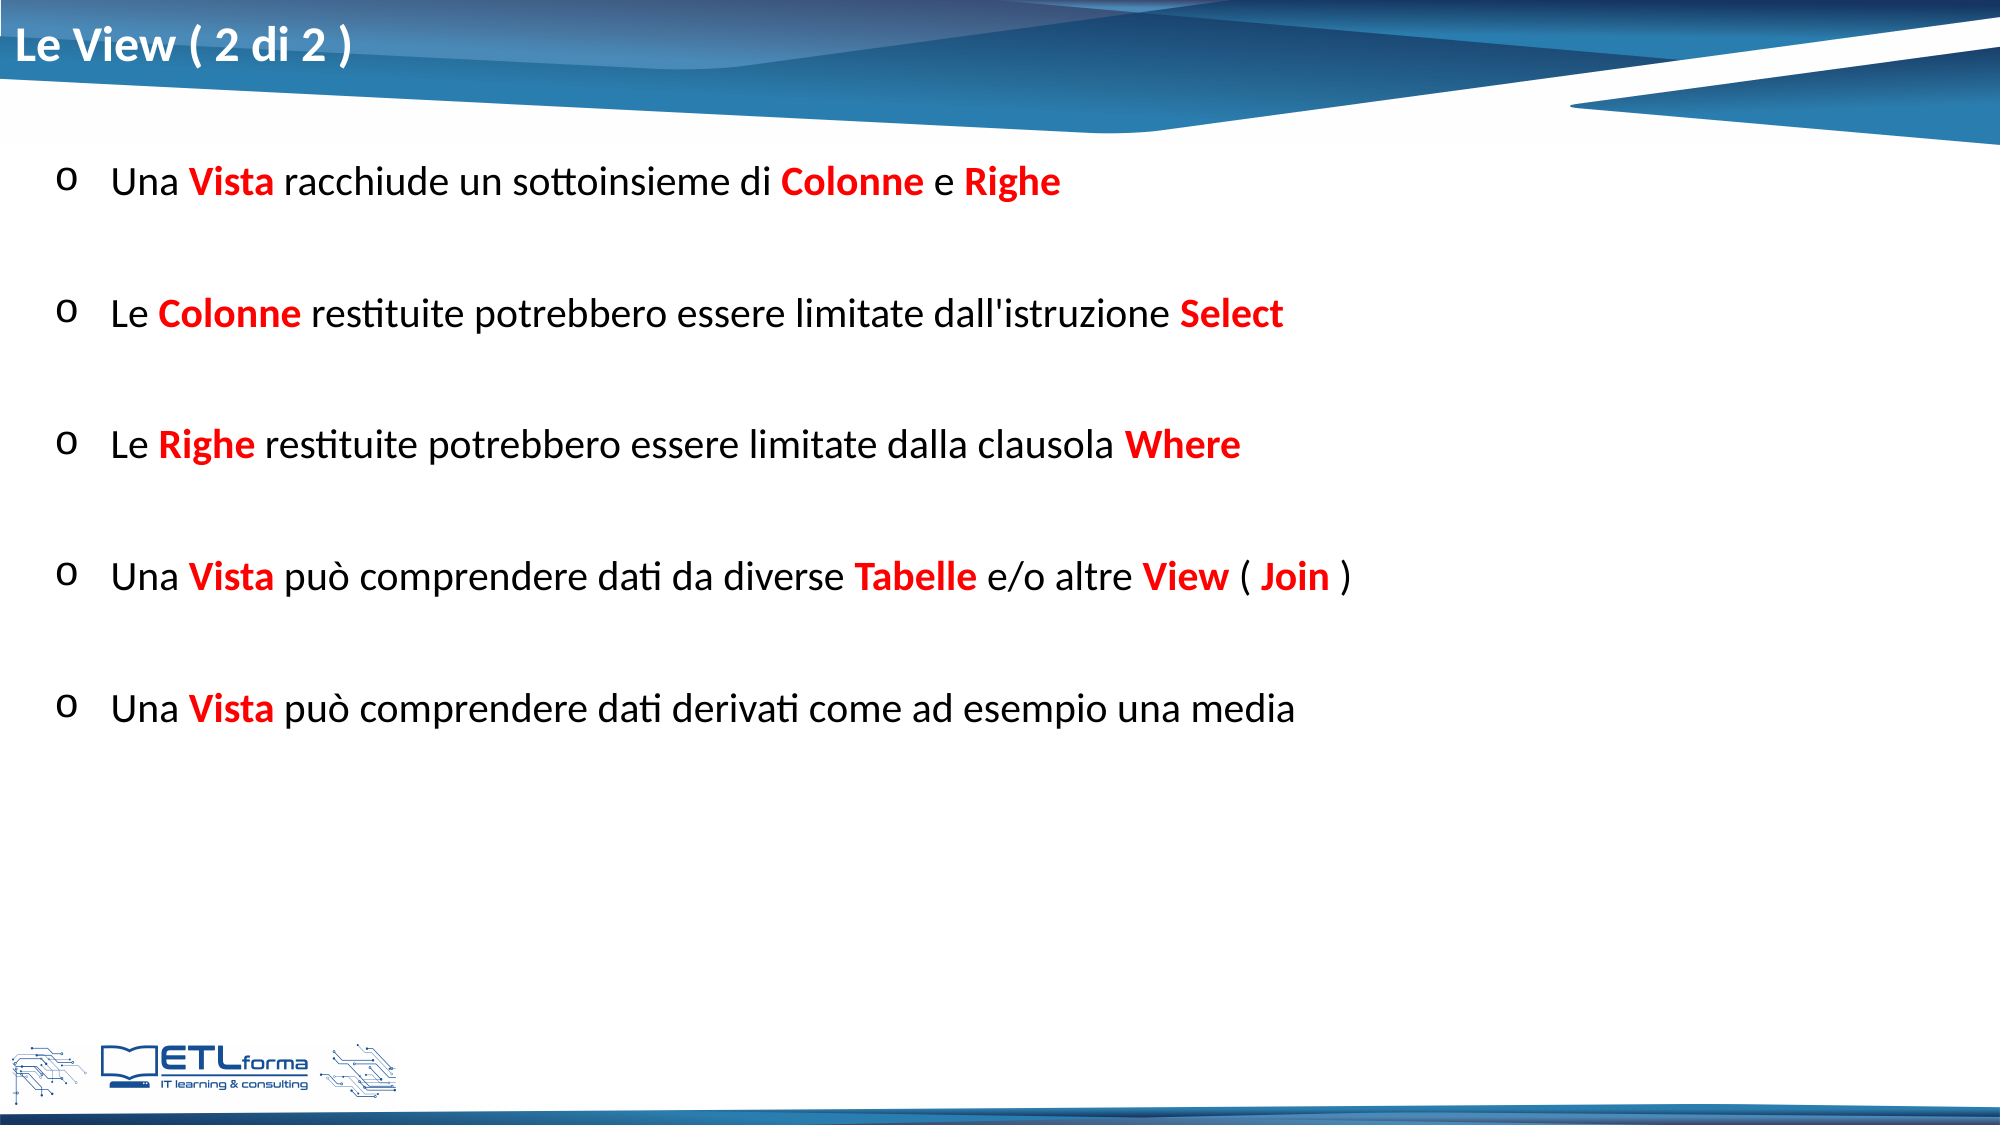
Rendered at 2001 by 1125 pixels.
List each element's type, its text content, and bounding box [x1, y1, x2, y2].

list Una Vista racchiude un sottoinsieme di Colonne e Righe Le Colonne restituite potrebbero essere limitate dall'istruzione Select Le Righe restituite potrebbero essere limitate dalla clausola Where Una Vista può comprendere dati da diverse Tabelle e/o altre View ( Join ) Una Vista può comprendere dati derivati come ad esempio una media [16, 152, 1963, 859]
title Le View ( 2 di 2 ) [0, 7, 1979, 80]
picture [0, 1044, 2000, 1125]
picture [0, 0, 2000, 145]
